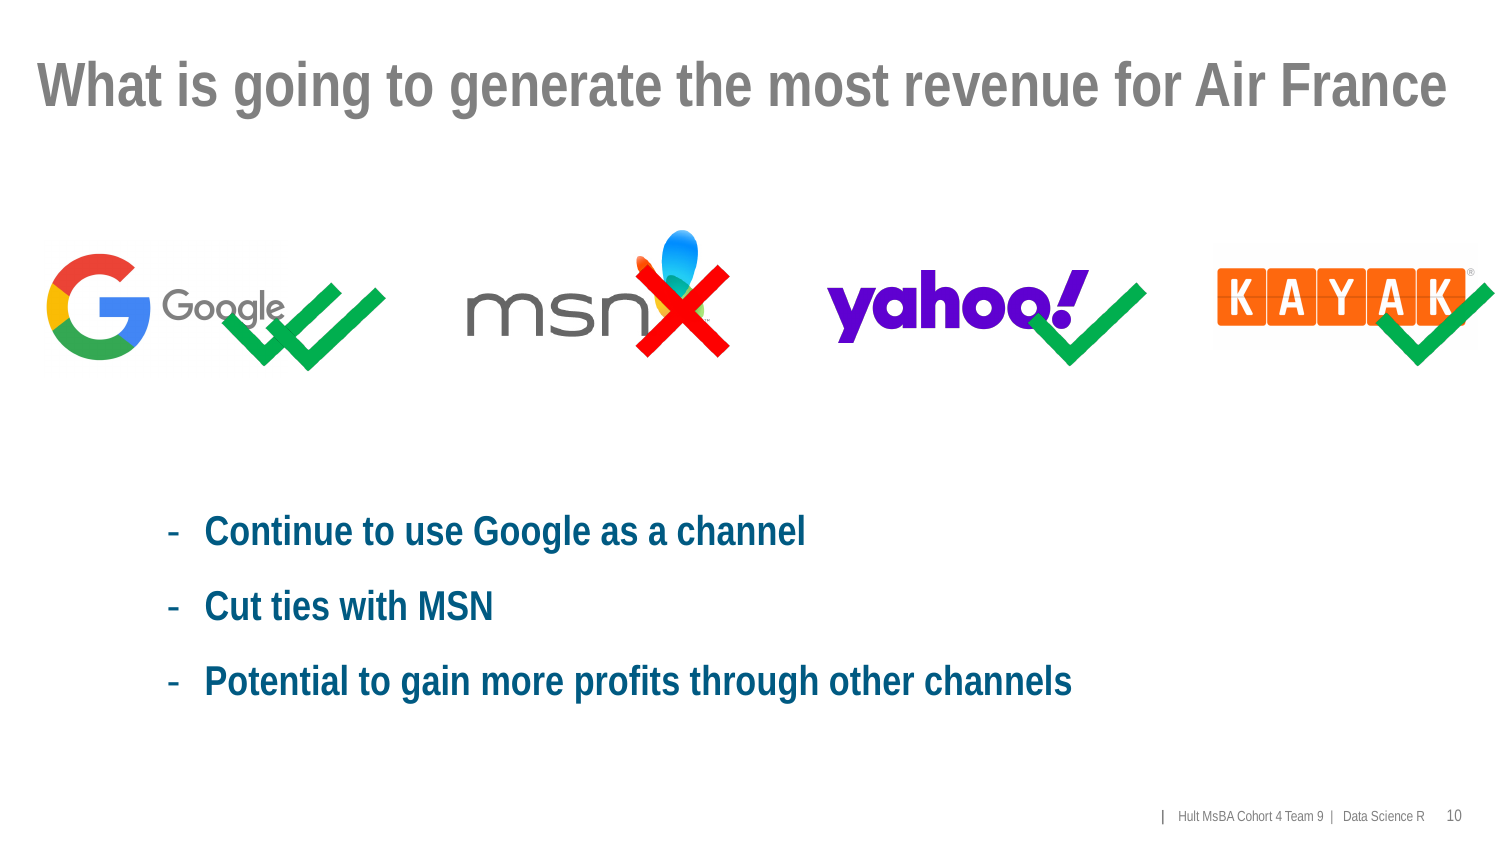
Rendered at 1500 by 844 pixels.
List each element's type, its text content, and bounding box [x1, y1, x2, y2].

text_box What is going to generate the most revenue for Air France [37, 40, 1463, 122]
picture [453, 178, 745, 444]
picture [44, 240, 388, 391]
picture [1213, 243, 1498, 387]
text_box Continue to use Google as a channel Cut ties with MSN Potential to gain more profits through other channels [152, 496, 1389, 722]
picture [827, 262, 1149, 387]
